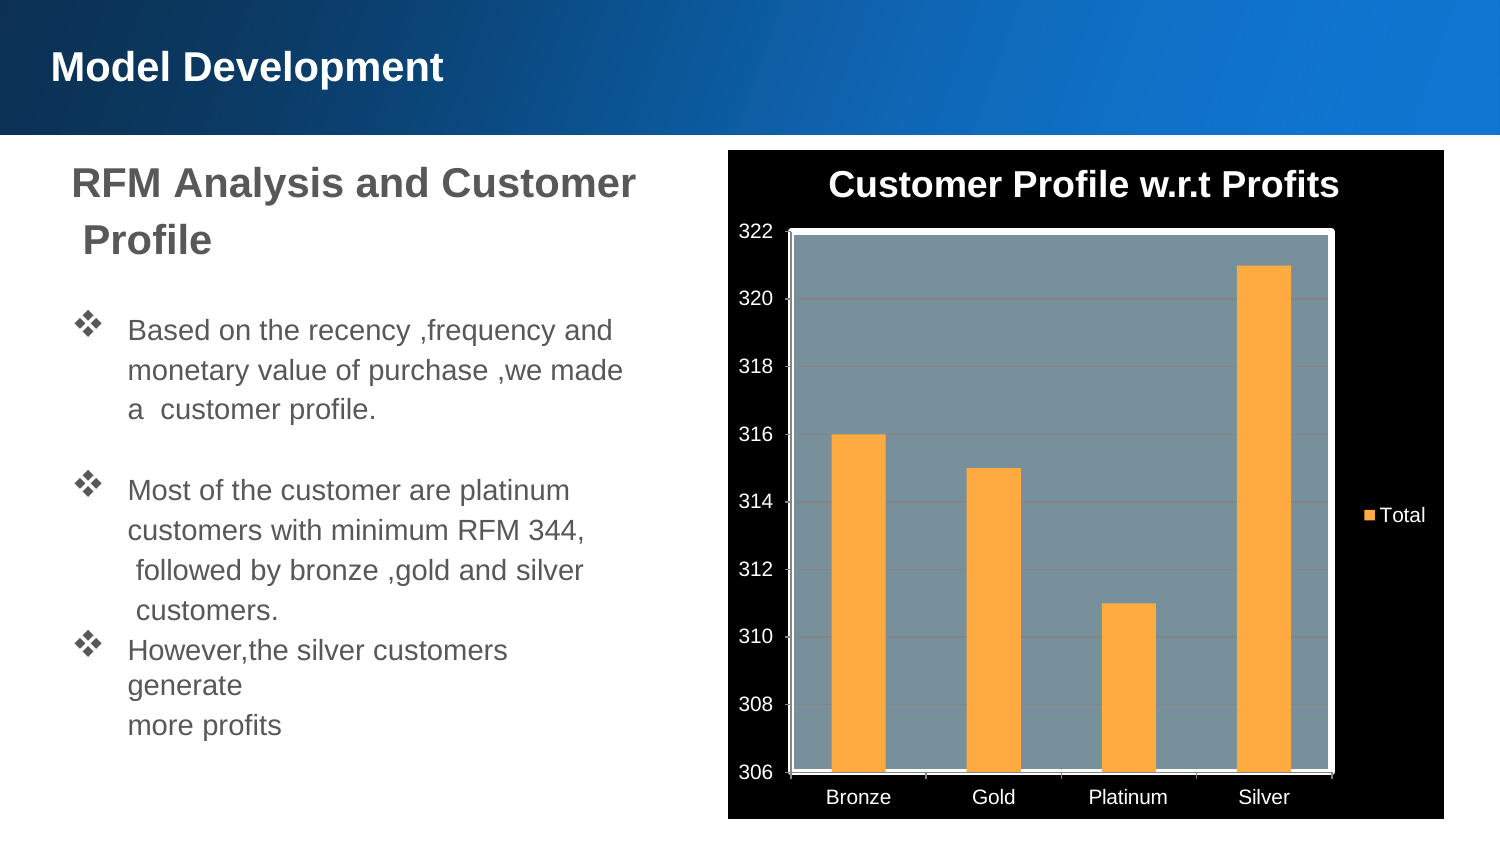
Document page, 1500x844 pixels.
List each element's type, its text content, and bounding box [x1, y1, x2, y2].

title Model Development [48, 37, 447, 181]
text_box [724, 146, 1447, 822]
text_box Most of the customer are platinum customers with minimum RFM 344, followed by bronze ,gold and silver customers. However,the silver customers generate more profits [69, 464, 635, 742]
text_box [0, 0, 1500, 135]
text_box RFM Analysis and Customer Profile Based on the recency ,frequency and monetary value of purchase ,we made a customer profile. [69, 146, 648, 426]
